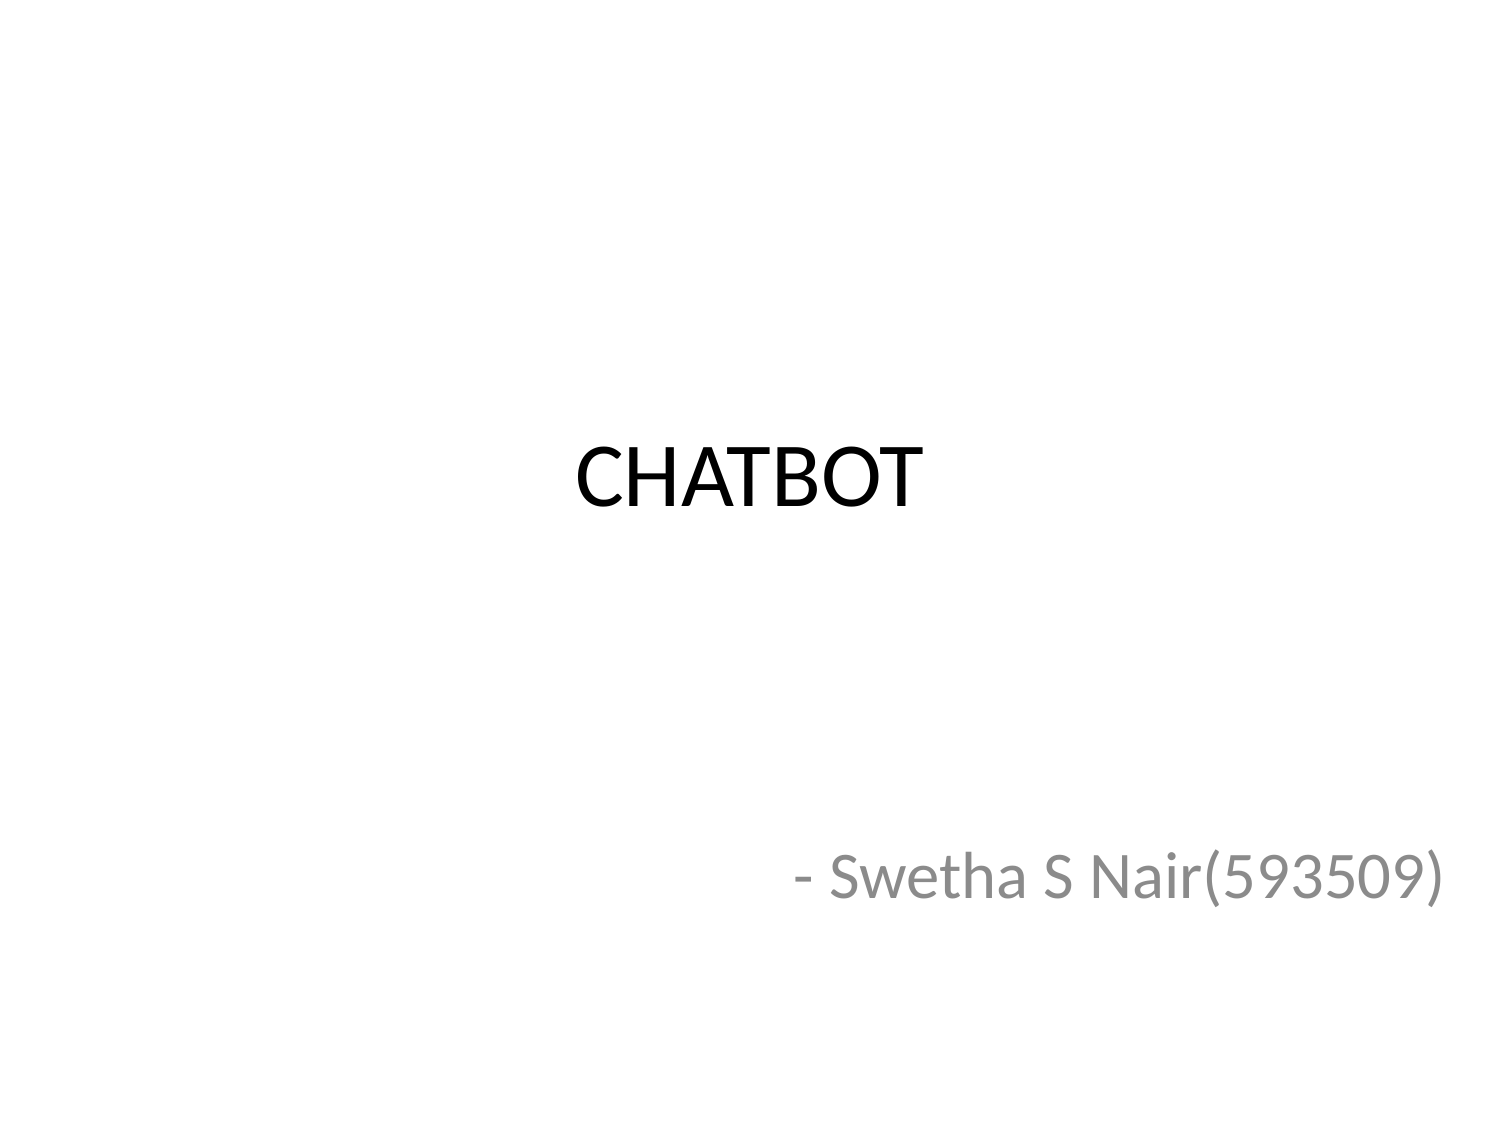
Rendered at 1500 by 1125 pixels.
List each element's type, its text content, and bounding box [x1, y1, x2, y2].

title CHATBOT [112, 349, 1388, 591]
subtitle - Swetha S Nair(593509) [225, 637, 1475, 1038]
